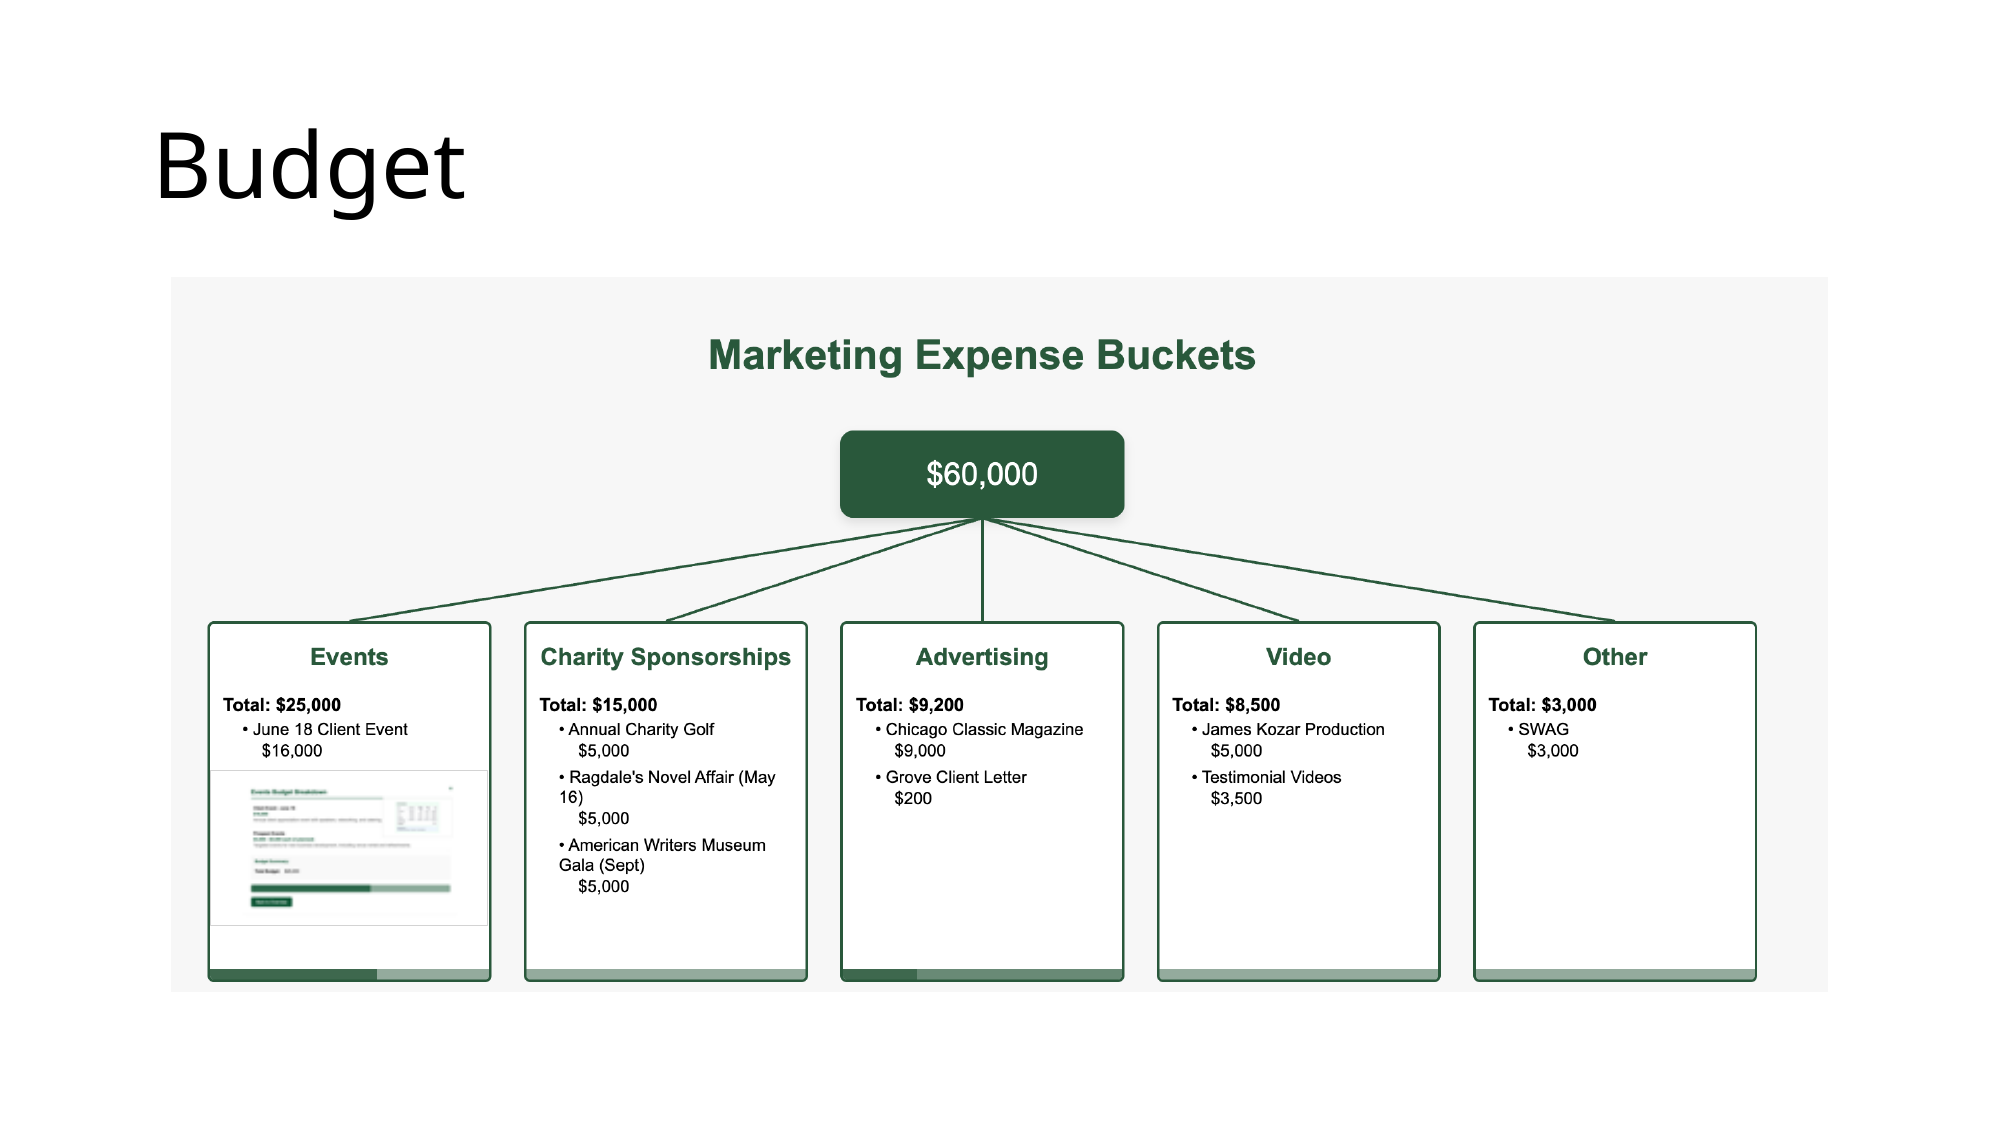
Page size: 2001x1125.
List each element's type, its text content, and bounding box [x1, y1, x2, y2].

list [171, 276, 1829, 992]
title Budget [137, 59, 1863, 278]
